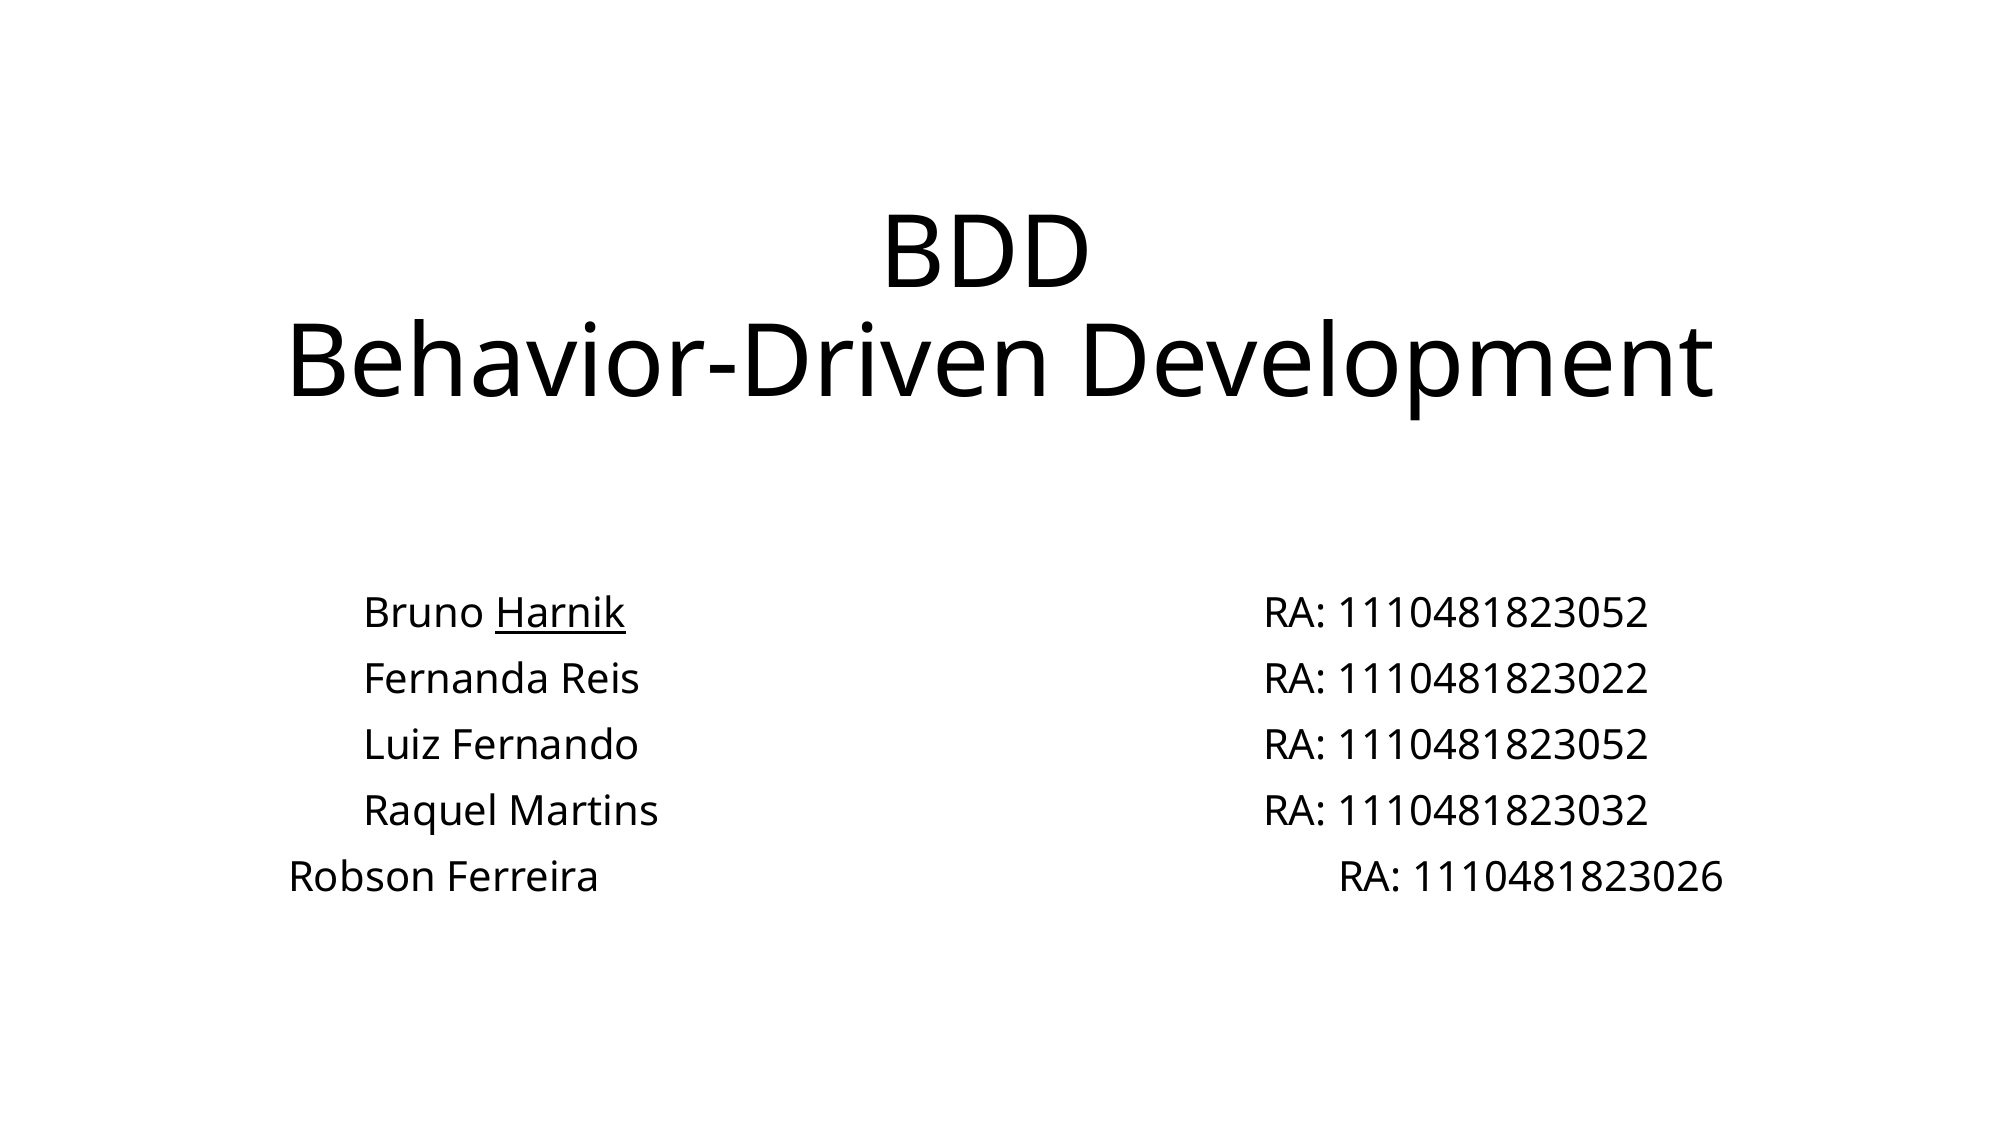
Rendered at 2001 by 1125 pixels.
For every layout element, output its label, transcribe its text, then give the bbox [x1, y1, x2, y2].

title BDD Behavior-Driven Development [249, 139, 1750, 426]
subtitle Bruno Harnik RA: 1110481823052 Fernanda Reis RA: 1110481823022 Luiz Fernando RA: 1110481823052 Raquel Martins RA: 1110481823032 Robson Ferreira RA: 1110481823026 [256, 584, 1757, 976]
